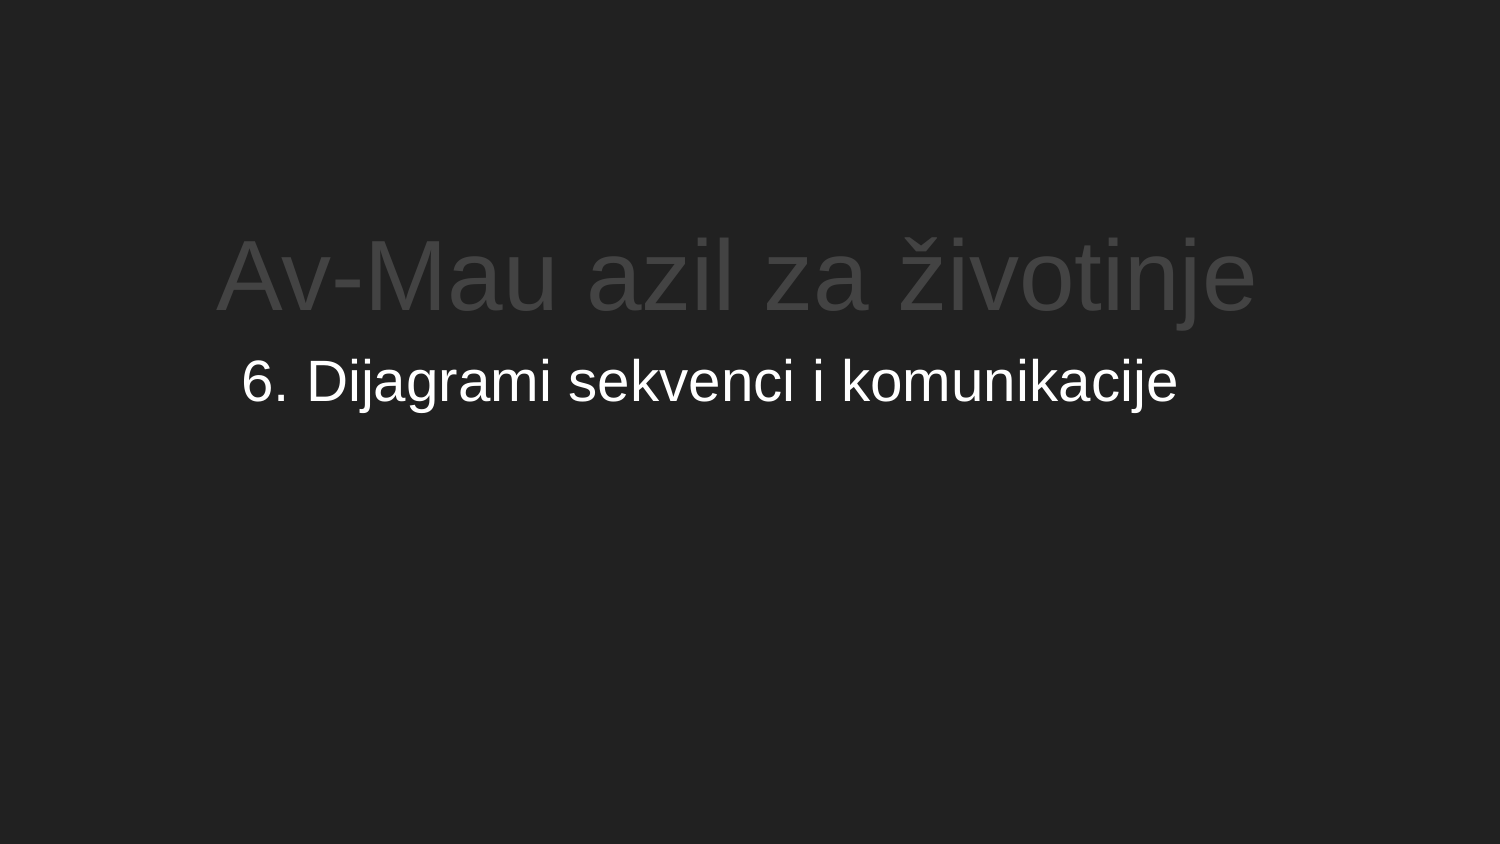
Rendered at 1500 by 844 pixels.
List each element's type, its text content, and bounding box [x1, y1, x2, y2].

title 6. Dijagrami sekvenci i komunikacije [11, 327, 1410, 422]
title Av-Mau azil za životinje [201, 195, 1500, 350]
